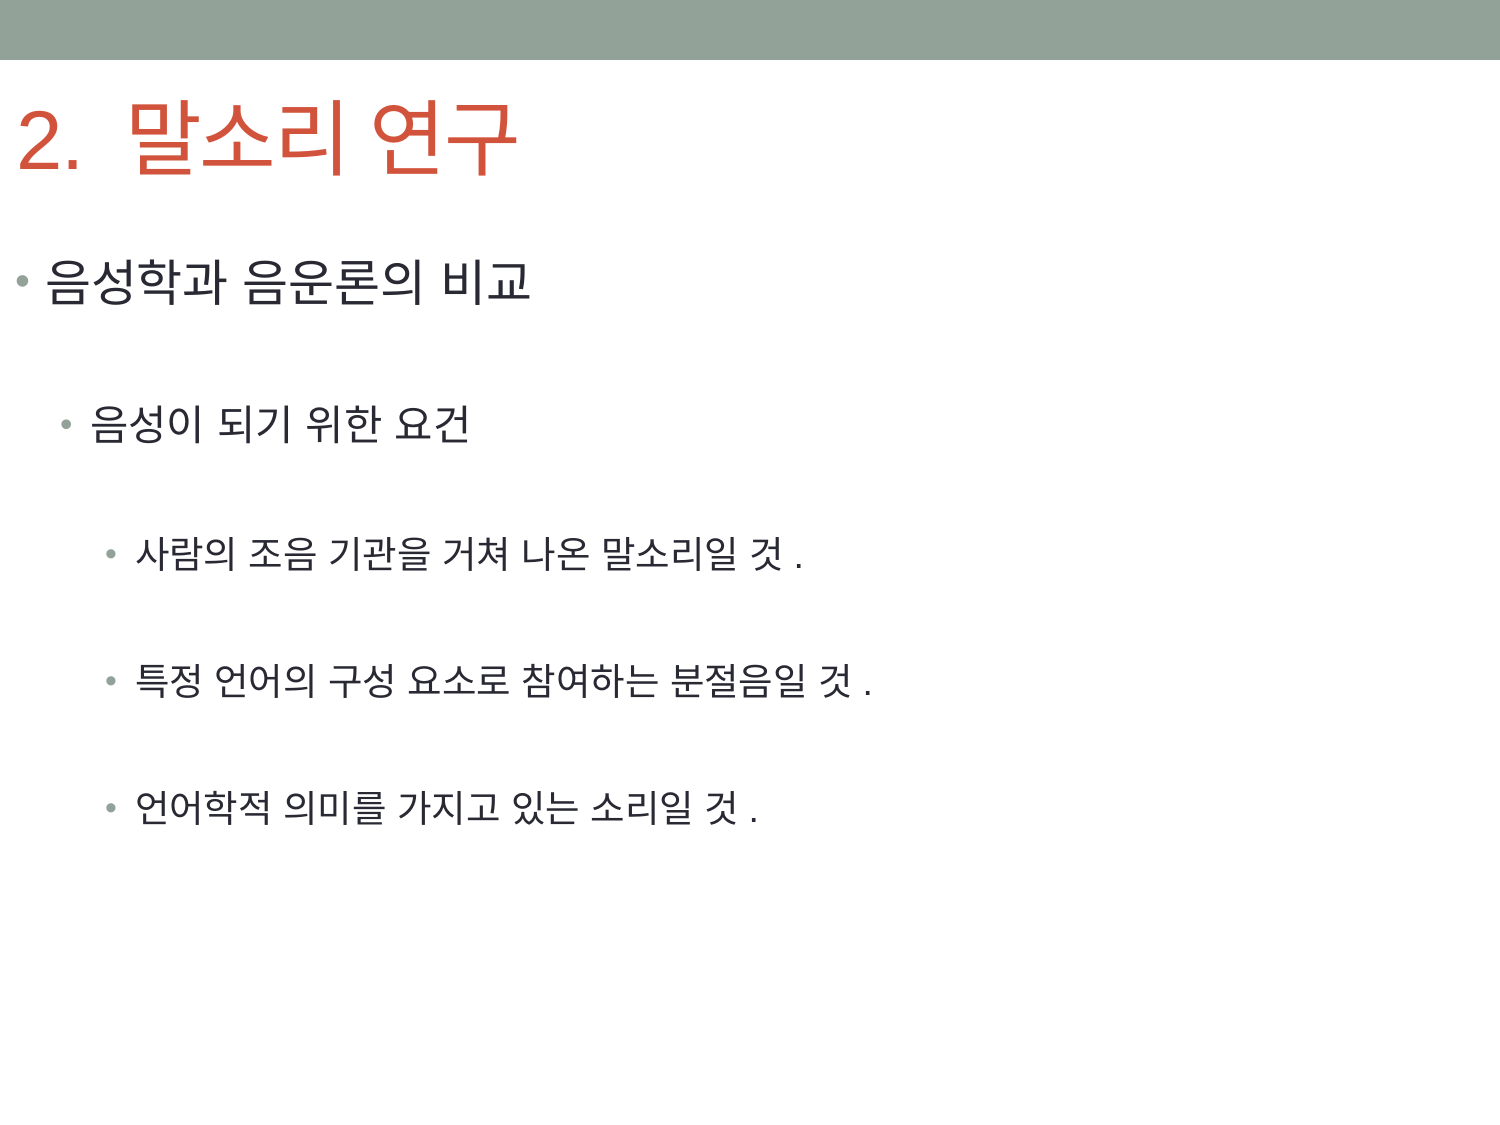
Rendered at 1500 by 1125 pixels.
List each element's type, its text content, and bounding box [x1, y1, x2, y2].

title 2. 말소리 연구 [1, 54, 1352, 218]
list 음성학과 음운론의 비교 음성이 되기 위한 요건 사람의 조음 기관을 거쳐 나온 말소리일 것. 특정 언어의 구성 요소로 참여하는 분절음일 것. 언어학적 의미를 가지고 있는 소리일 것. [0, 243, 1500, 1106]
